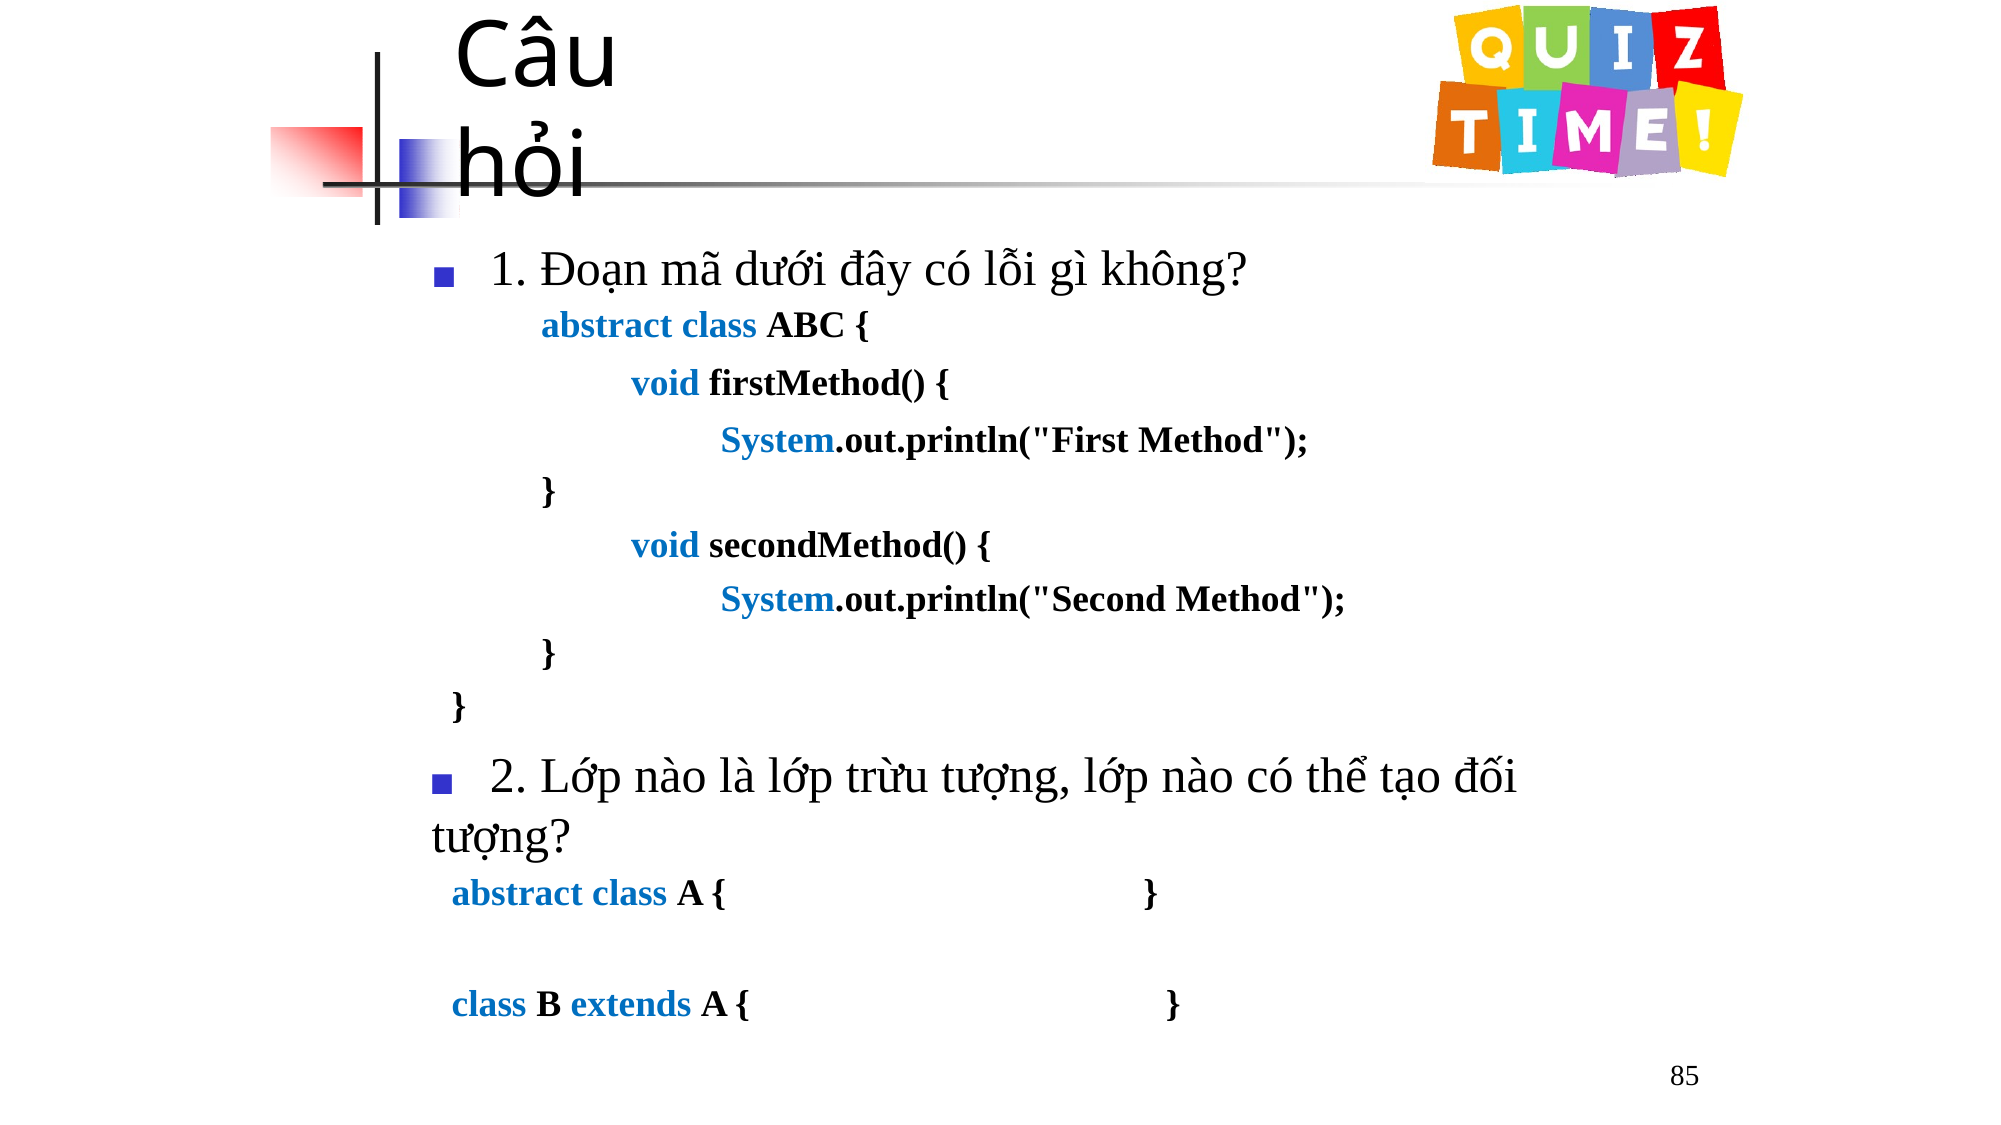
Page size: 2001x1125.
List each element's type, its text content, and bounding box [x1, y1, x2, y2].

text_box [1425, 0, 1750, 183]
text_box ◼ 1. Đoạn mã dưới đây có lỗi gì không? abstract class ABC { void firstMethod() { System.out.println("First Method"); } void secondMethod() { System.out.println("Second Method"); } } ◼ 2. Lớp nào là lớp trừu tượng, lớp nào có thể tạo đối tượng? abstract class A { } class B extends A { } [429, 227, 1803, 1025]
text_box 85 [1634, 1055, 1709, 1091]
title Câu hỏi [451, 0, 706, 52]
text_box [270, 52, 1673, 225]
